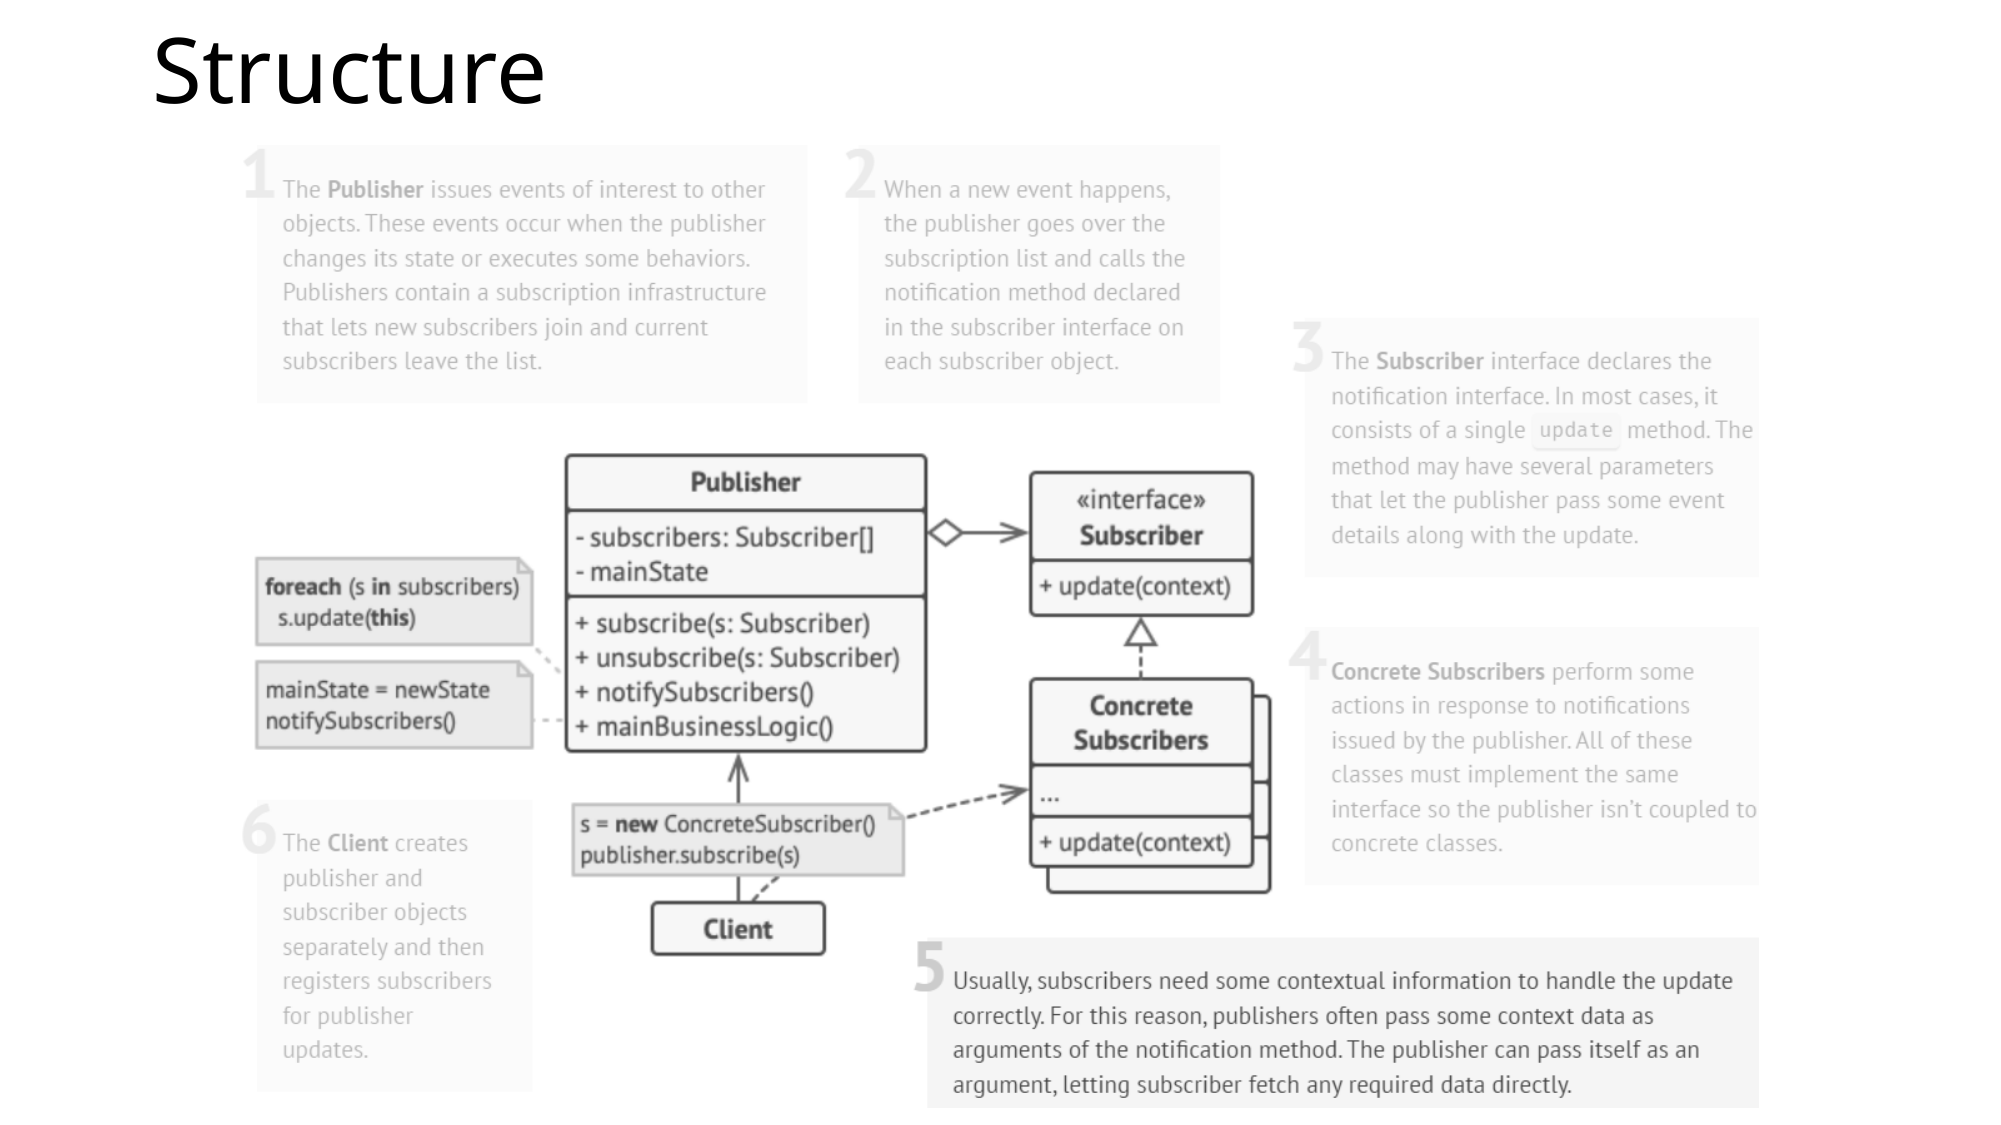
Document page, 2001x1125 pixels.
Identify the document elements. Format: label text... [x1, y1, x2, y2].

title Structure [137, 17, 1863, 131]
picture [241, 139, 1759, 1108]
